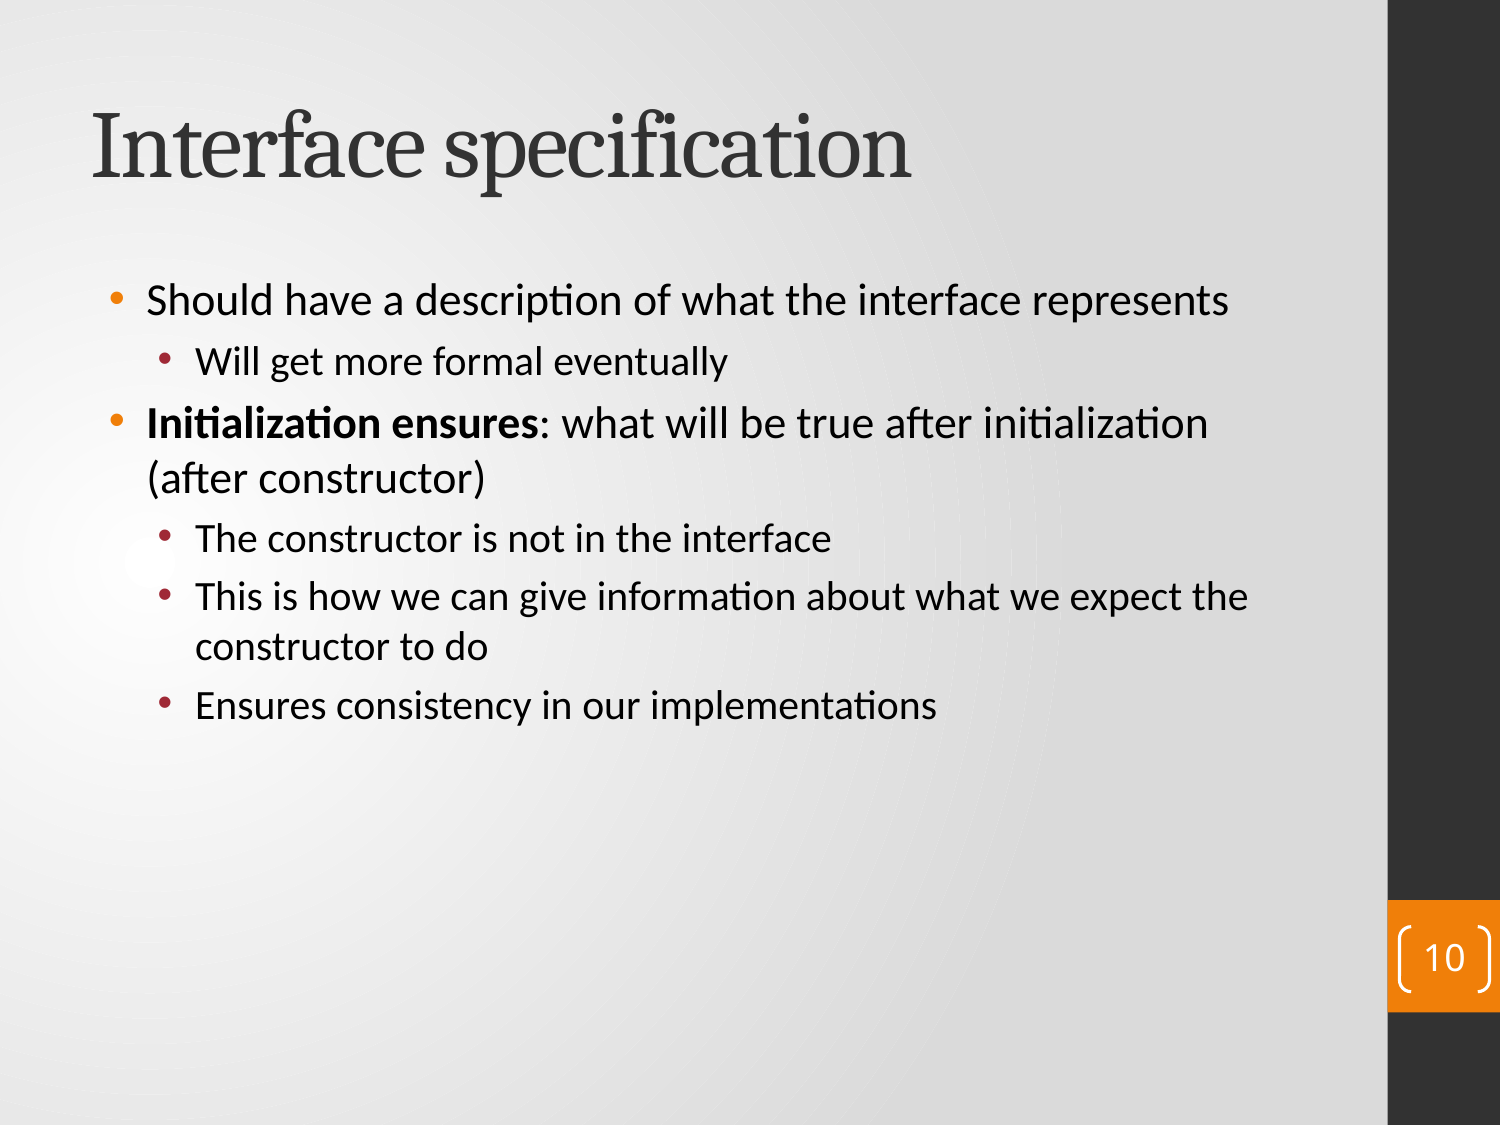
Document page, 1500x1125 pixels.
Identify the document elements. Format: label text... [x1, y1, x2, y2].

list Should have a description of what the interface represents Will get more formal eventually Initialization ensures: what will be true after initialization (after constructor) The constructor is not in the interface This is how we can give information about what we expect the constructor to do Ensures consistency in our implementations [75, 262, 1325, 1050]
title Interface specification [75, 45, 1325, 233]
slide_number 10 [1397, 925, 1492, 994]
